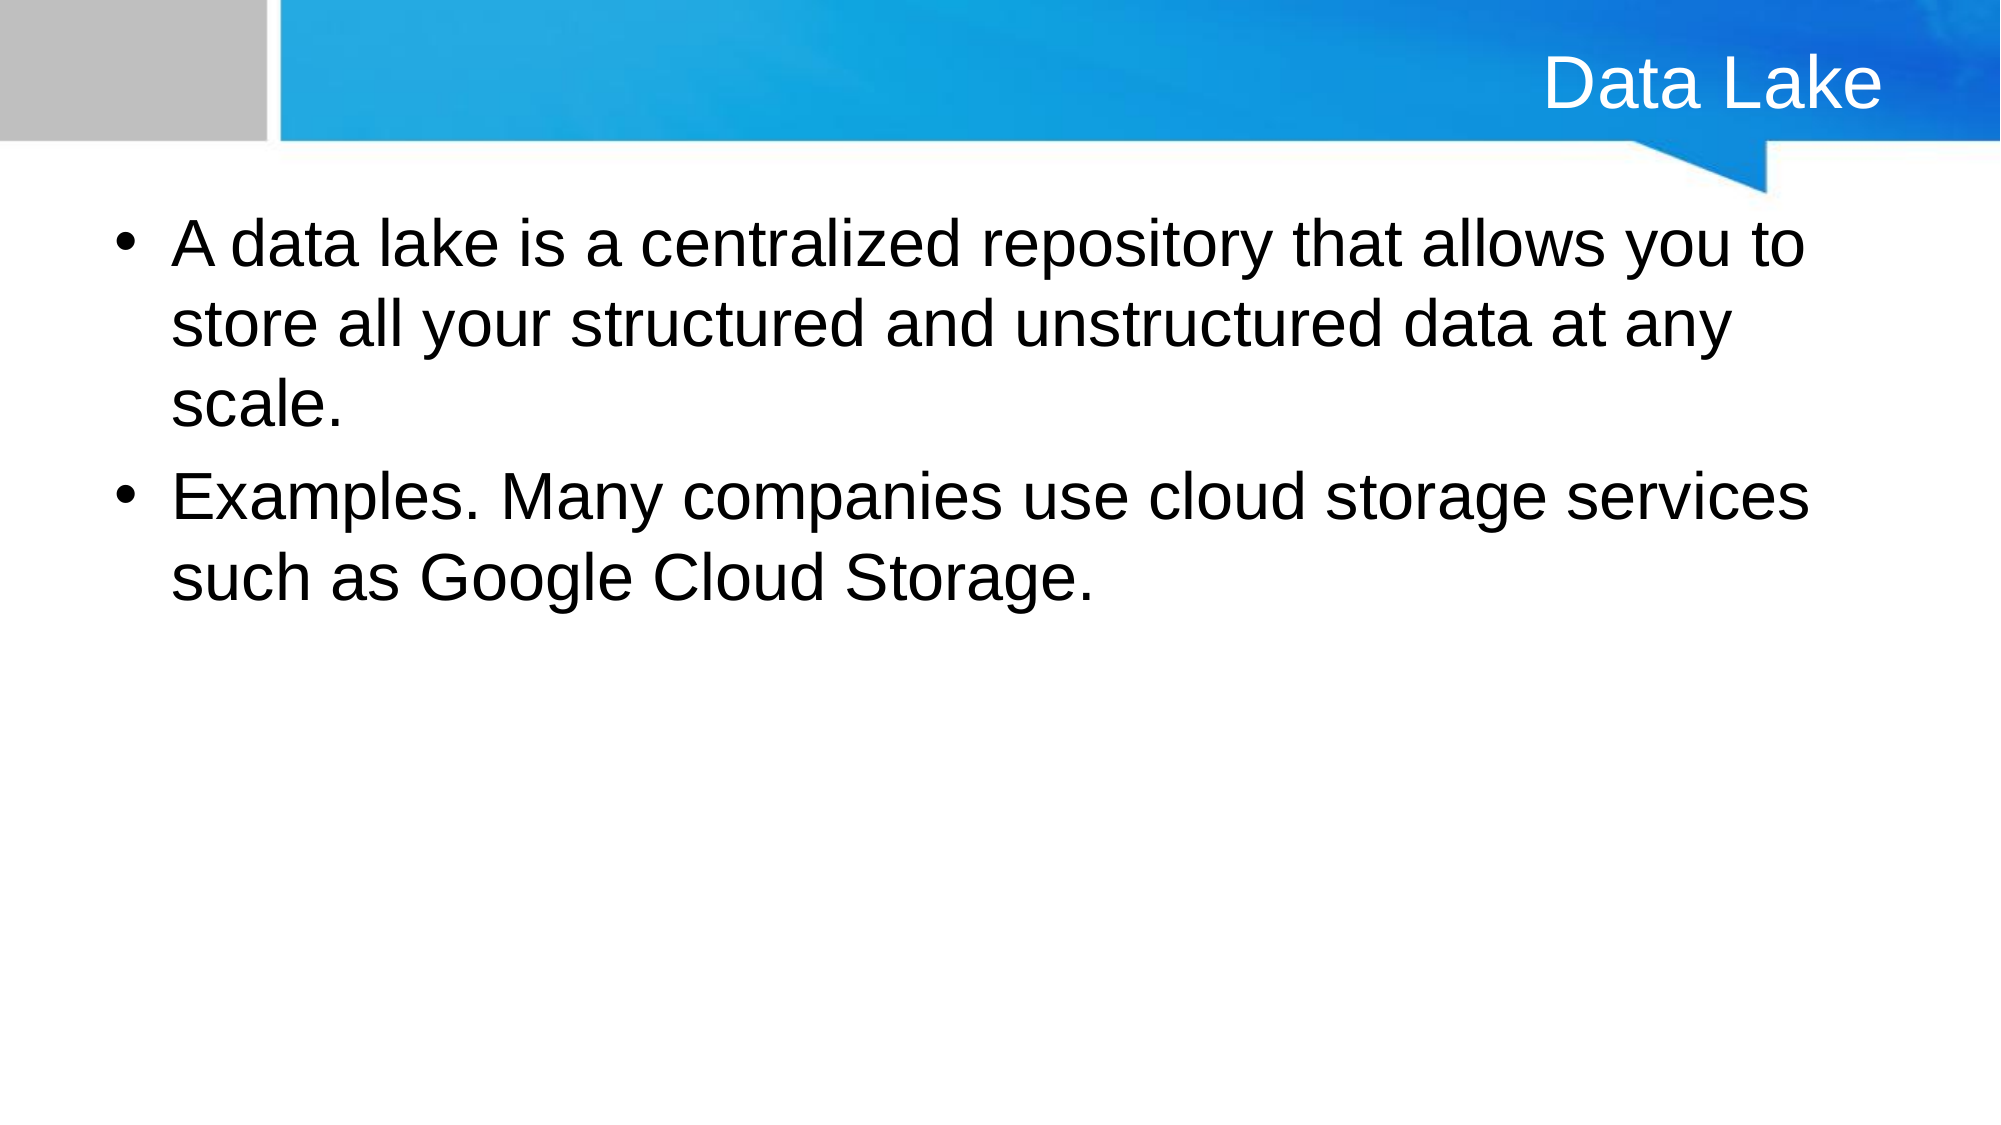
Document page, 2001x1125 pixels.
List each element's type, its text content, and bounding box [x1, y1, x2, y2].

title Data Lake [99, 31, 1900, 127]
list A data lake is a centralized repository that allows you to store all your structured and unstructured data at any scale. Examples. Many companies use cloud storage services such as Google Cloud Storage. [99, 192, 1900, 1006]
picture [0, 0, 2000, 1125]
